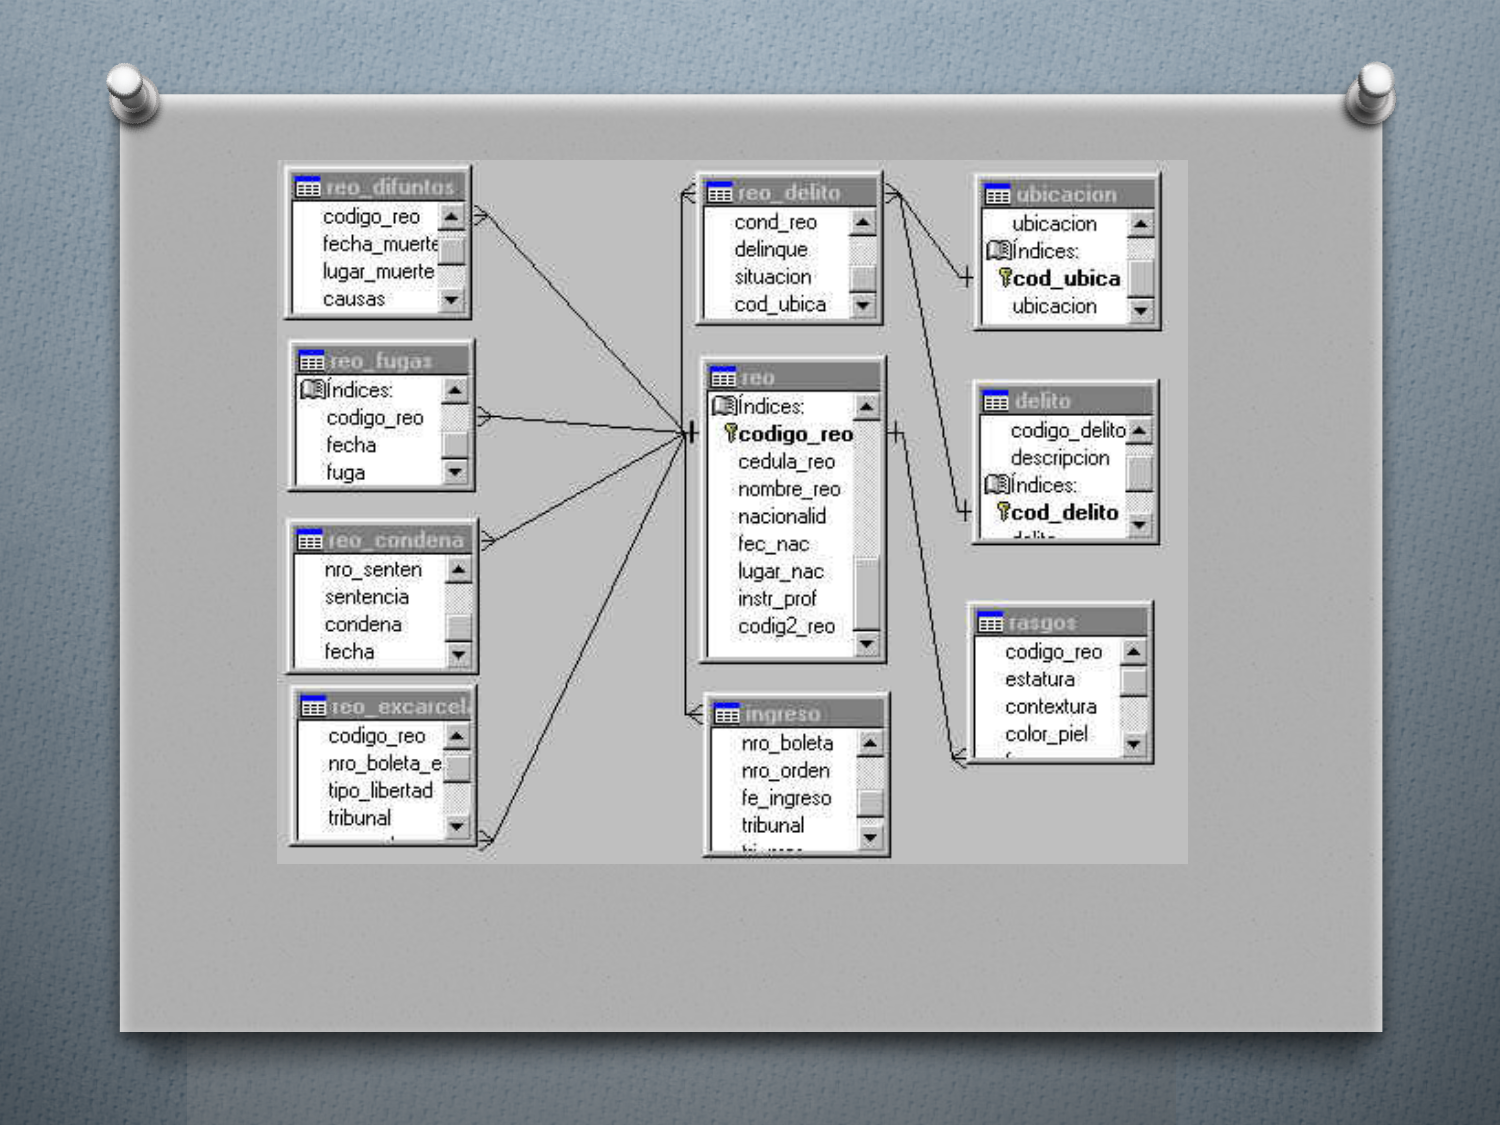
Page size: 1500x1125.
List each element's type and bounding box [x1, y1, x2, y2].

picture [75, 29, 198, 153]
picture [277, 160, 1188, 865]
picture [1317, 35, 1439, 156]
